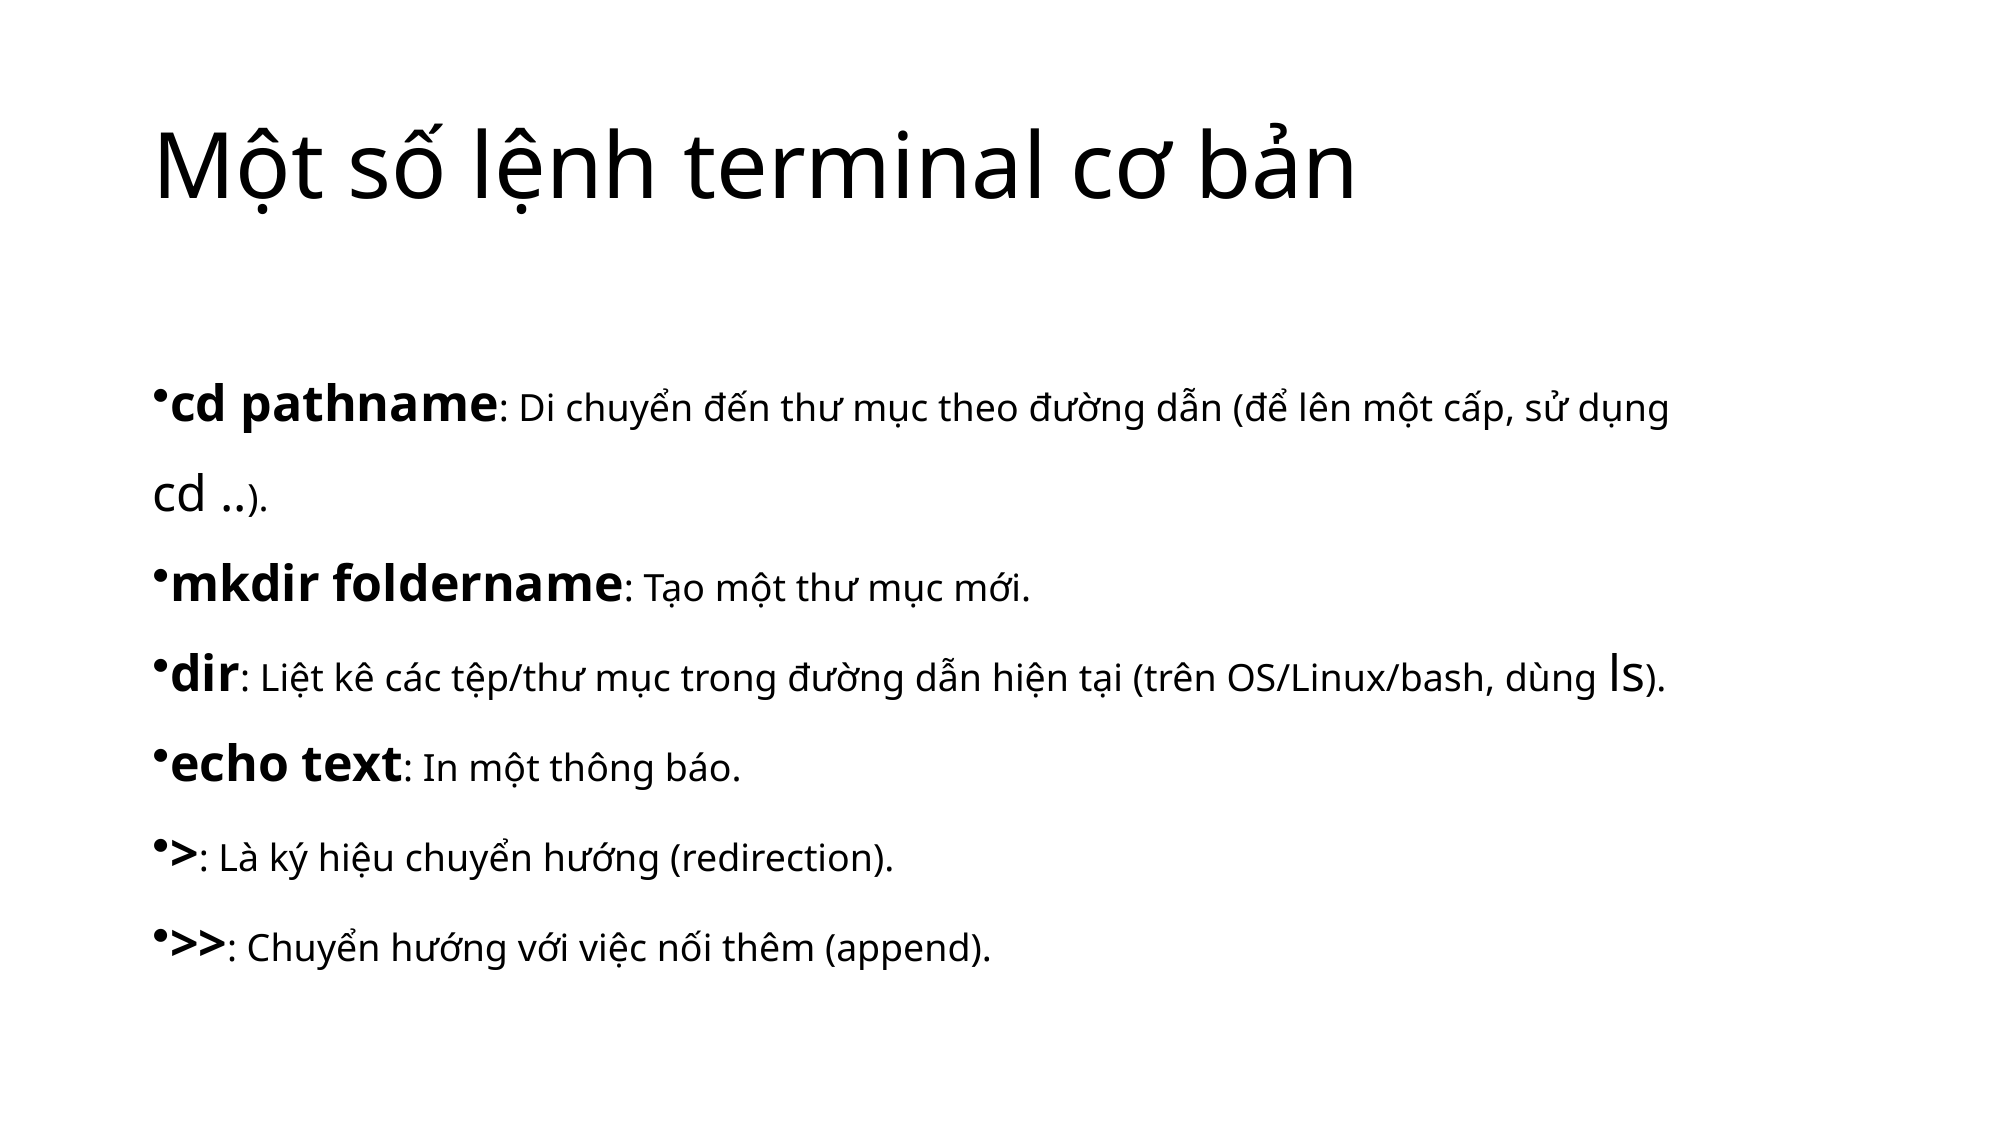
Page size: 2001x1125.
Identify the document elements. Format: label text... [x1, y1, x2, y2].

list cd pathname: Di chuyển đến thư mục theo đường dẫn (để lên một cấp, sử dụng cd ..). mkdir foldername: Tạo một thư mục mới. dir: Liệt kê các tệp/thư mục trong đường dẫn hiện tại (trên OS/Linux/bash, dùng ls). echo text: In một thông báo. >: Là ký hiệu chuyển hướng (redirection). >>: Chuyển hướng với việc nối thêm (append). [137, 330, 1688, 983]
title Một số lệnh terminal cơ bản [137, 59, 1863, 278]
